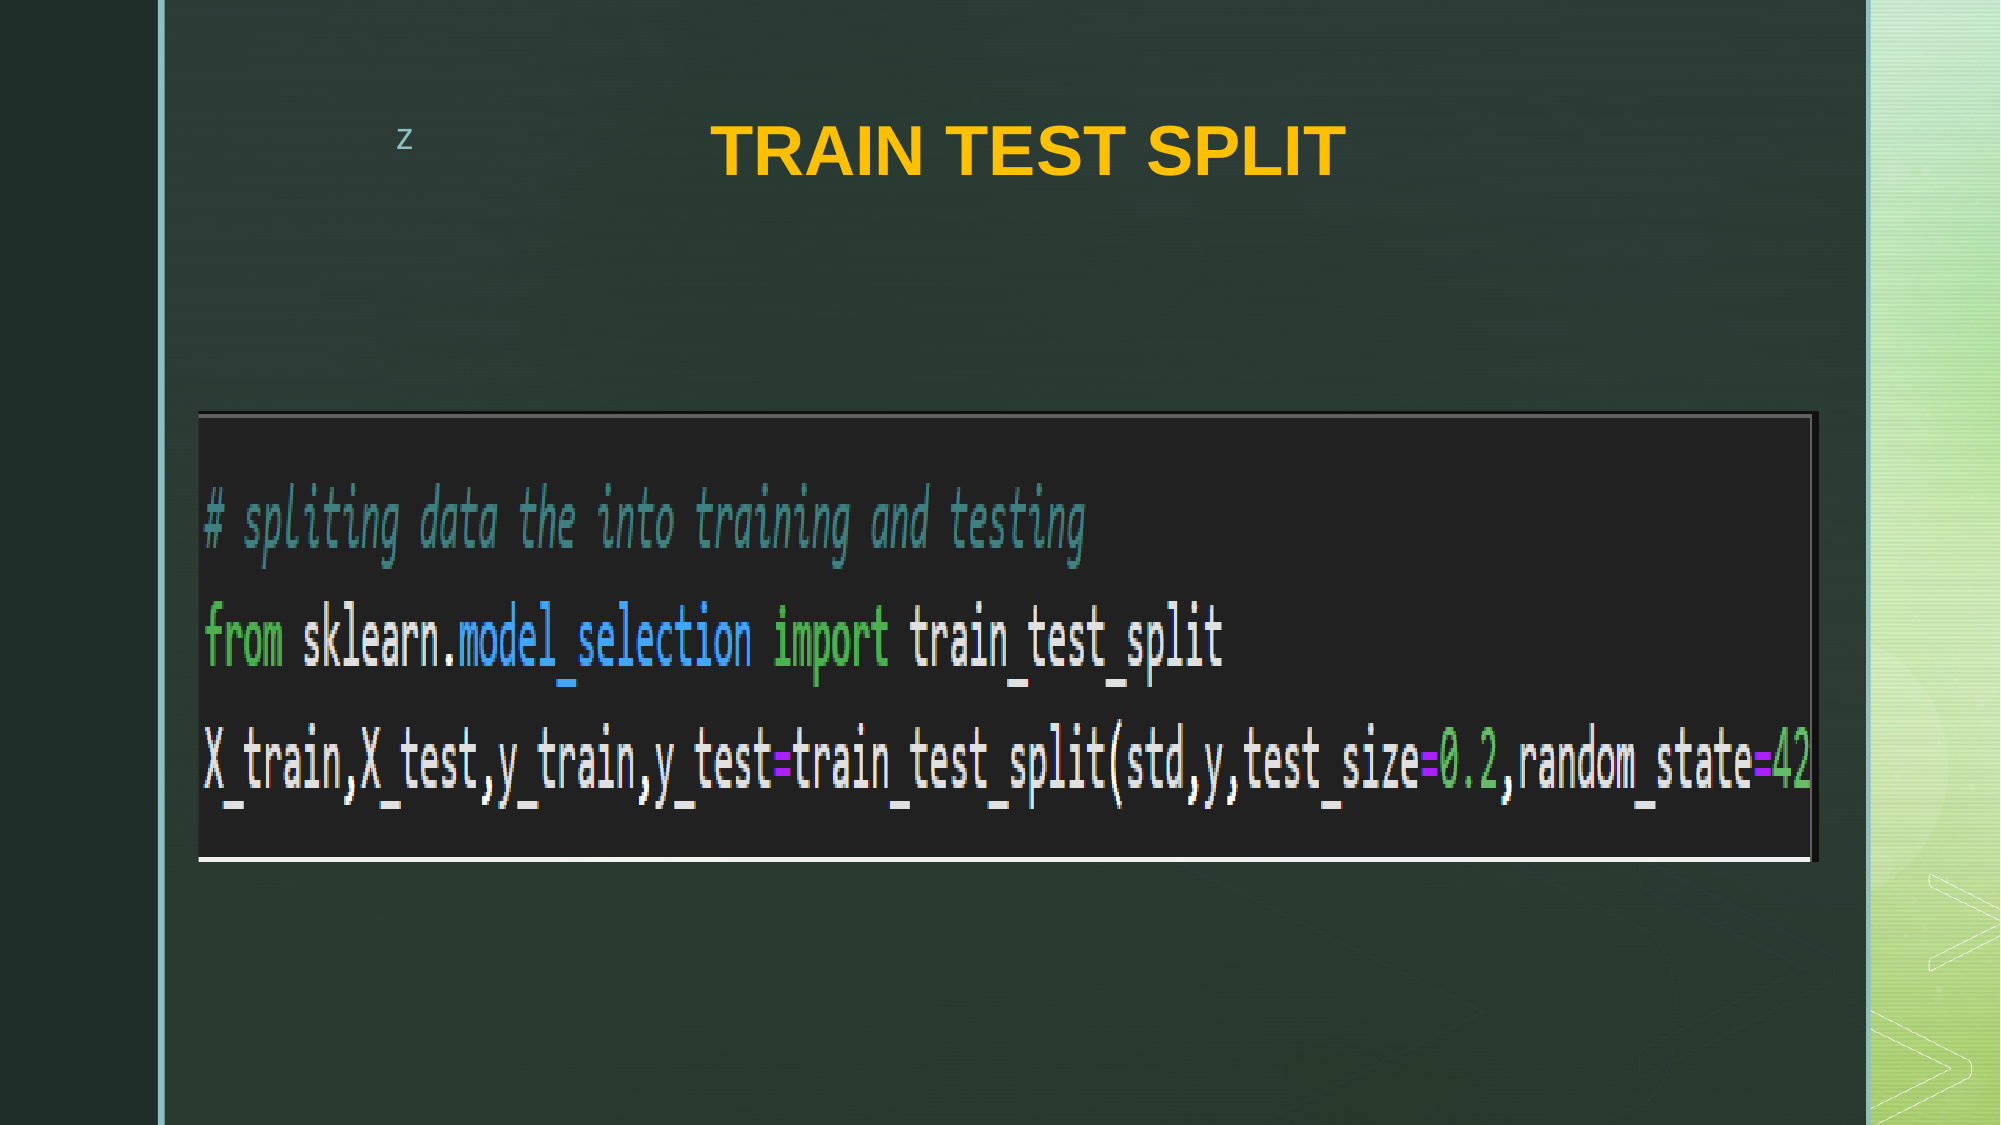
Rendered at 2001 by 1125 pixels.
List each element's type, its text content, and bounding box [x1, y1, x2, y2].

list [198, 411, 1820, 863]
title TRAIN TEST SPLIT [557, 107, 1363, 284]
picture [1871, 0, 2001, 1125]
